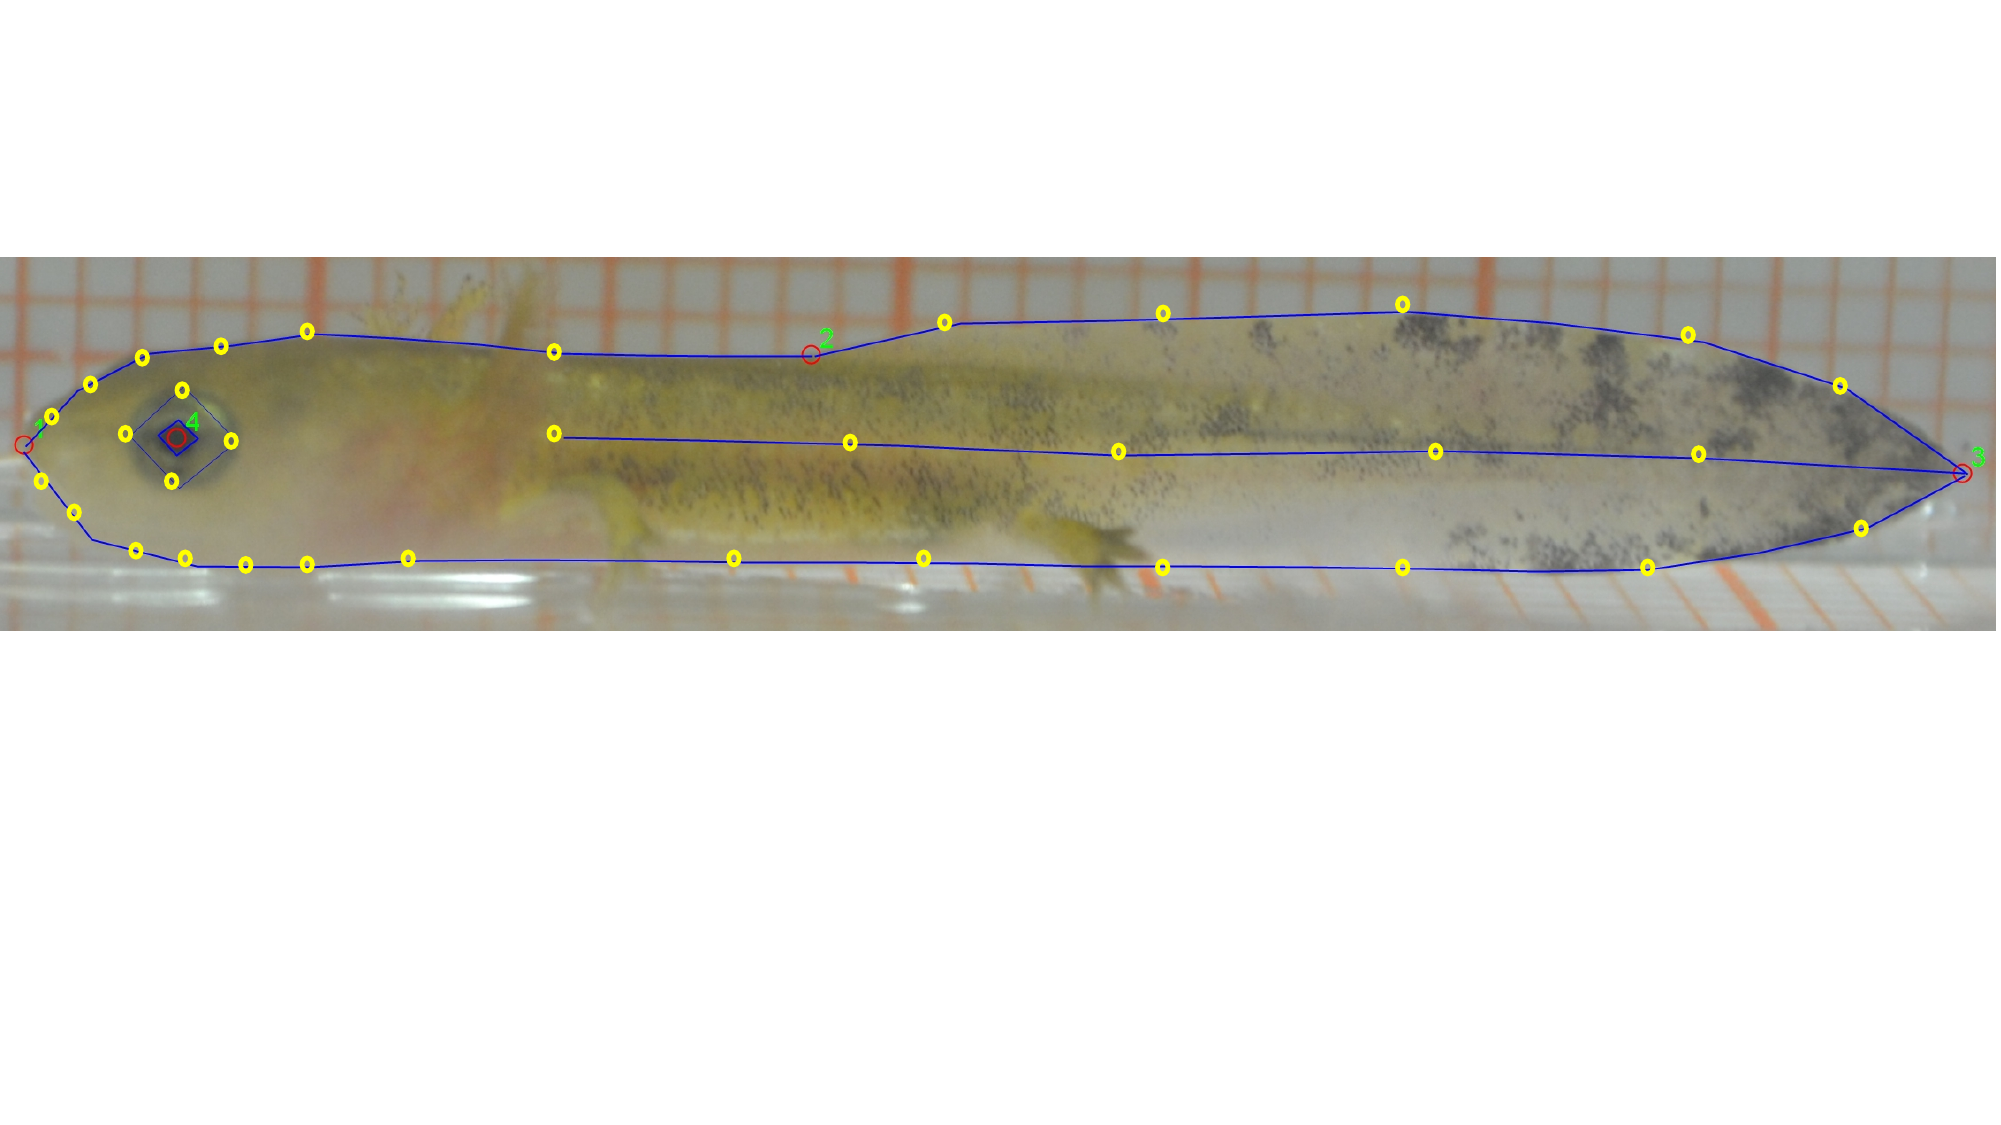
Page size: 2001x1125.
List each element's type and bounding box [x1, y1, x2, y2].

picture [0, 257, 1996, 631]
